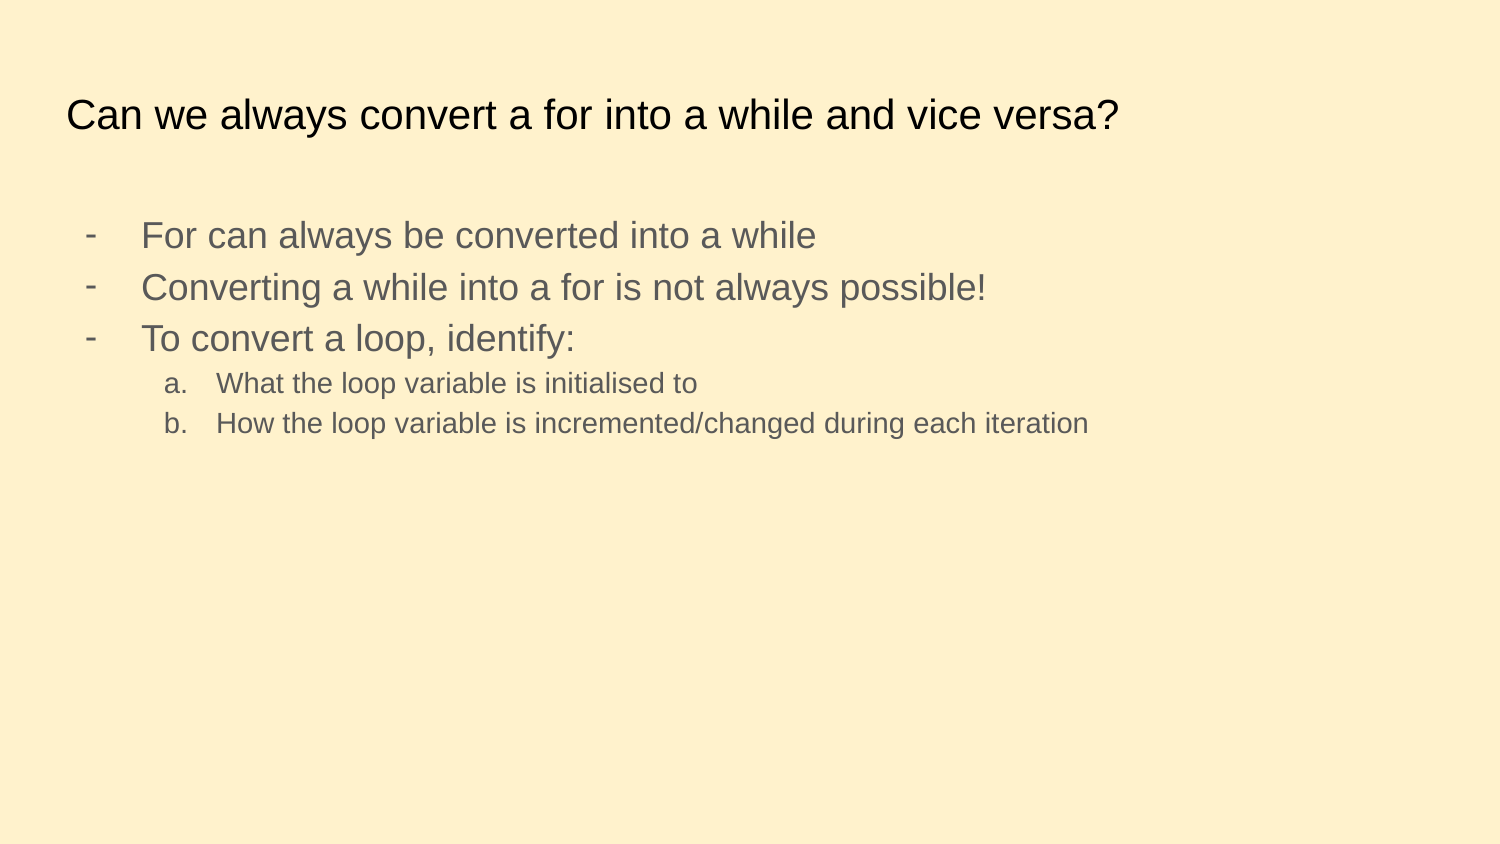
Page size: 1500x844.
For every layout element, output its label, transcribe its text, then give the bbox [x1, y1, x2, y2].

list For can always be converted into a while Converting a while into a for is not always possible! To convert a loop, identify: What the loop variable is initialised to How the loop variable is incremented/changed during each iteration [51, 189, 1449, 750]
title Can we always convert a for into a while and vice versa? [51, 72, 1449, 189]
